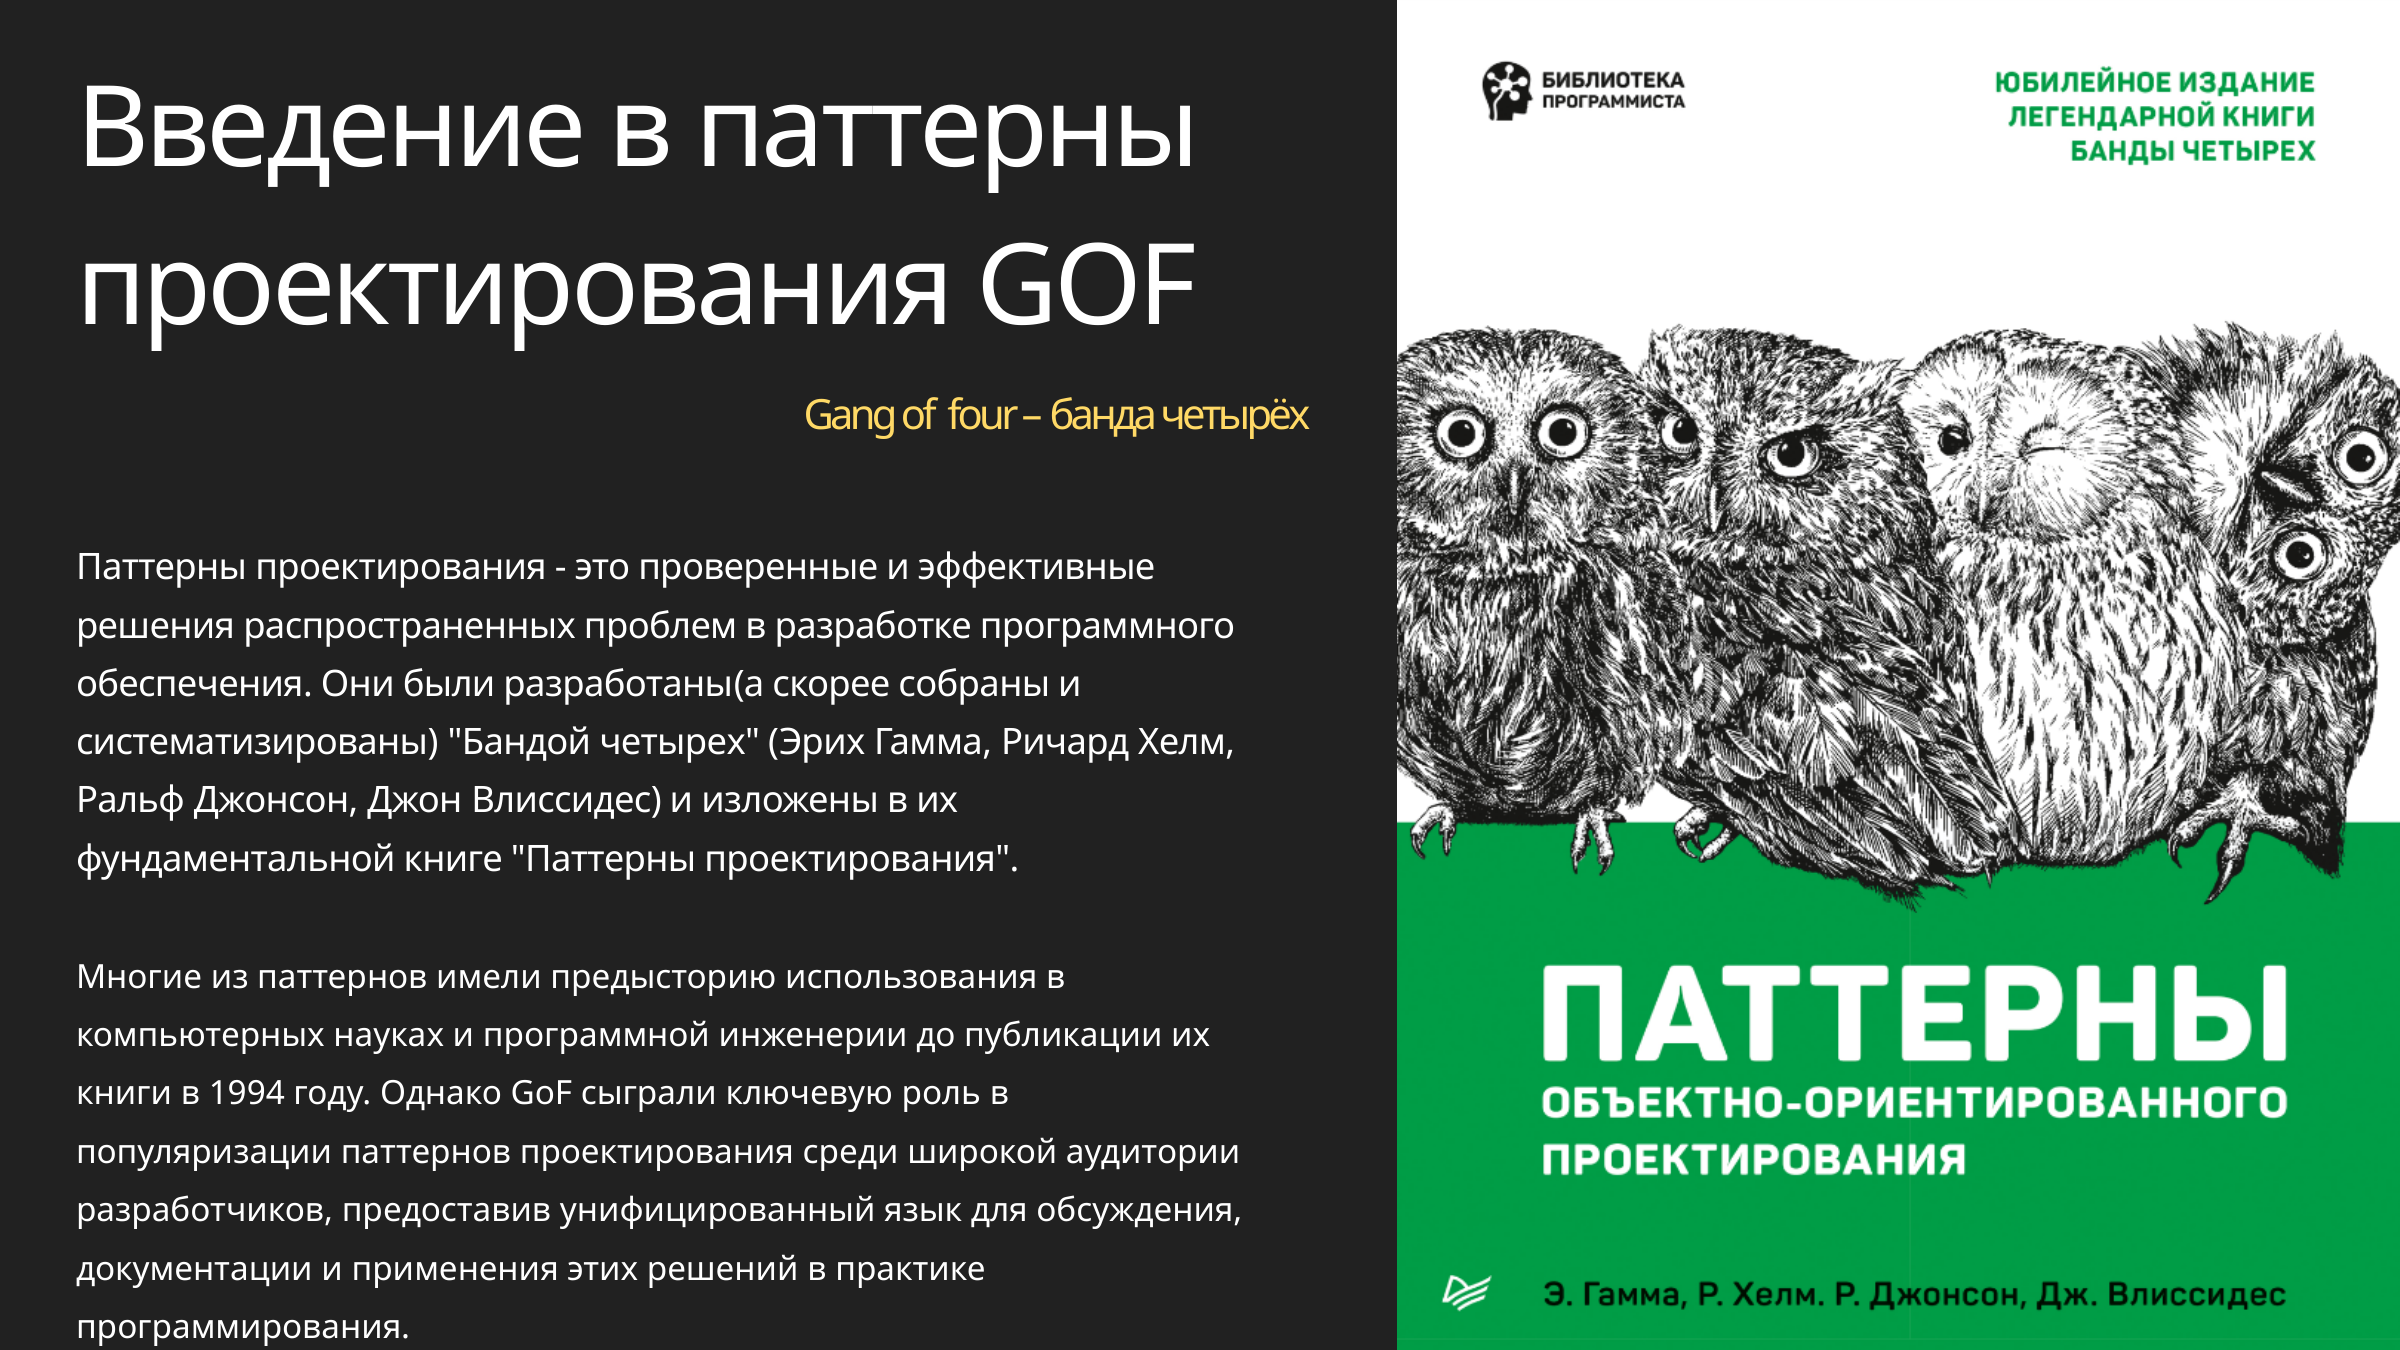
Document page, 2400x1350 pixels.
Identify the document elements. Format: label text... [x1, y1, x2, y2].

text_box Gang of four – банда четырёх [788, 273, 1362, 327]
picture [1397, 0, 2400, 1350]
text_box Паттерны проектирования - это проверенные и эффективные решения распространенных проблем в разработке программного обеспечения. Они были разработаны(а скорее собраны и систематизированы) "Бандой четырех" (Эрих Гамма, Ричард Хелм, Ральф Джонсон, Джон Влиссидес) и изложены в их фундаментальной книге "Паттерны проектирования". Многие из паттернов имели предысторию использования в компьютерных науках и программной инженерии до публикации их книги в 1994 году. Однако GoF сыграли ключевую роль в популяризации паттернов проектирования среди широкой аудитории разработчиков, предоставив унифицированный язык для обсуждения, документации и применения этих решений в практике программирования. [61, 521, 1288, 1292]
text_box Введение в паттерны проектирования GOF [61, 24, 1288, 348]
text_box [0, 0, 1397, 1350]
